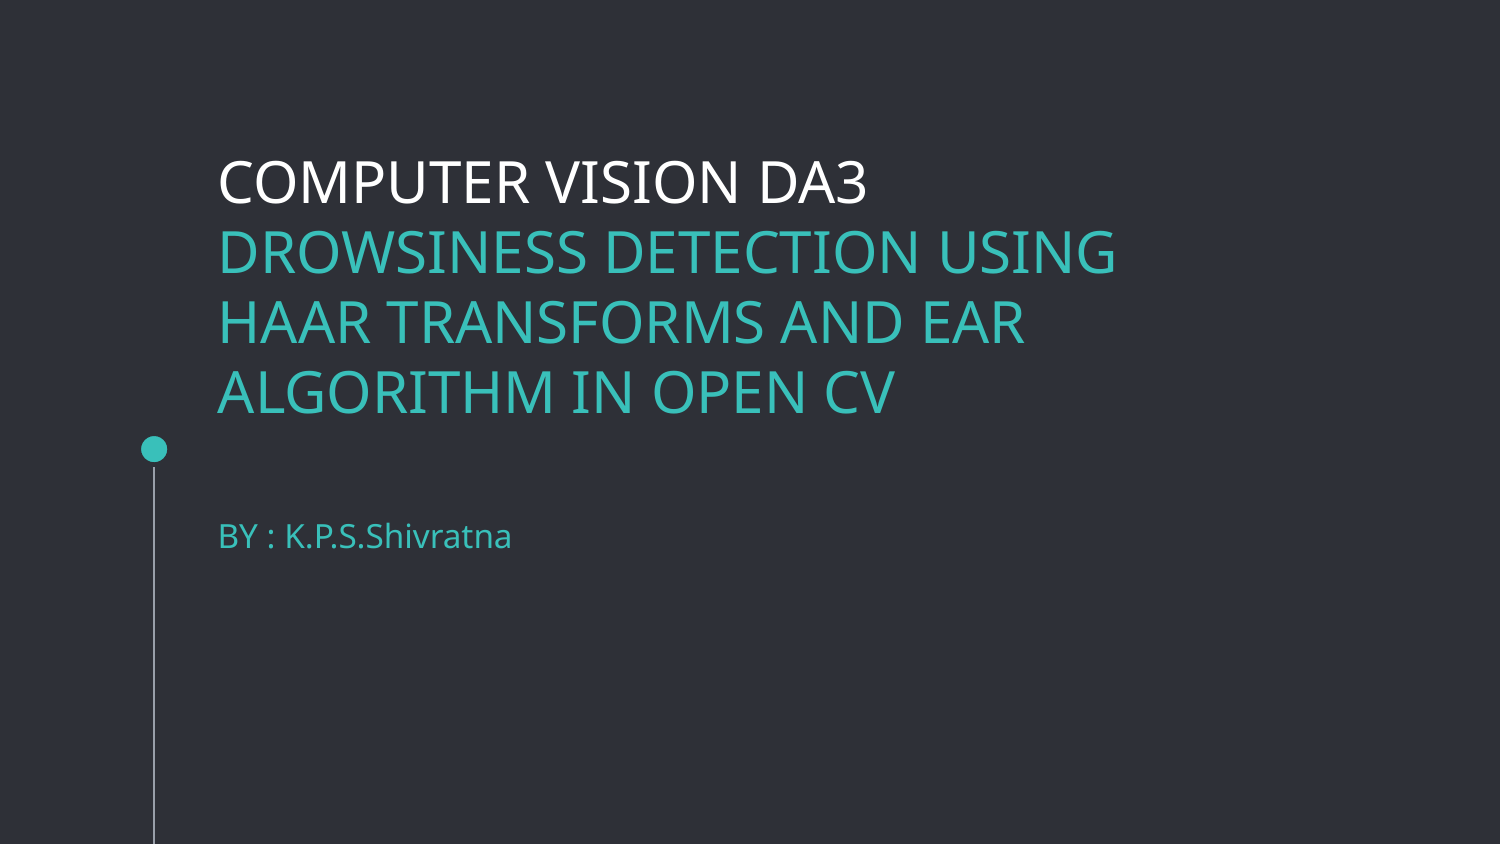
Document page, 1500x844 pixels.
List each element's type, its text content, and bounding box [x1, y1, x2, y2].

title COMPUTER VISION DA3 DROWSINESS DETECTION USING HAAR TRANSFORMS AND EAR ALGORITHM IN OPEN CV BY : K.P.S.Shivratna [202, 130, 1299, 706]
